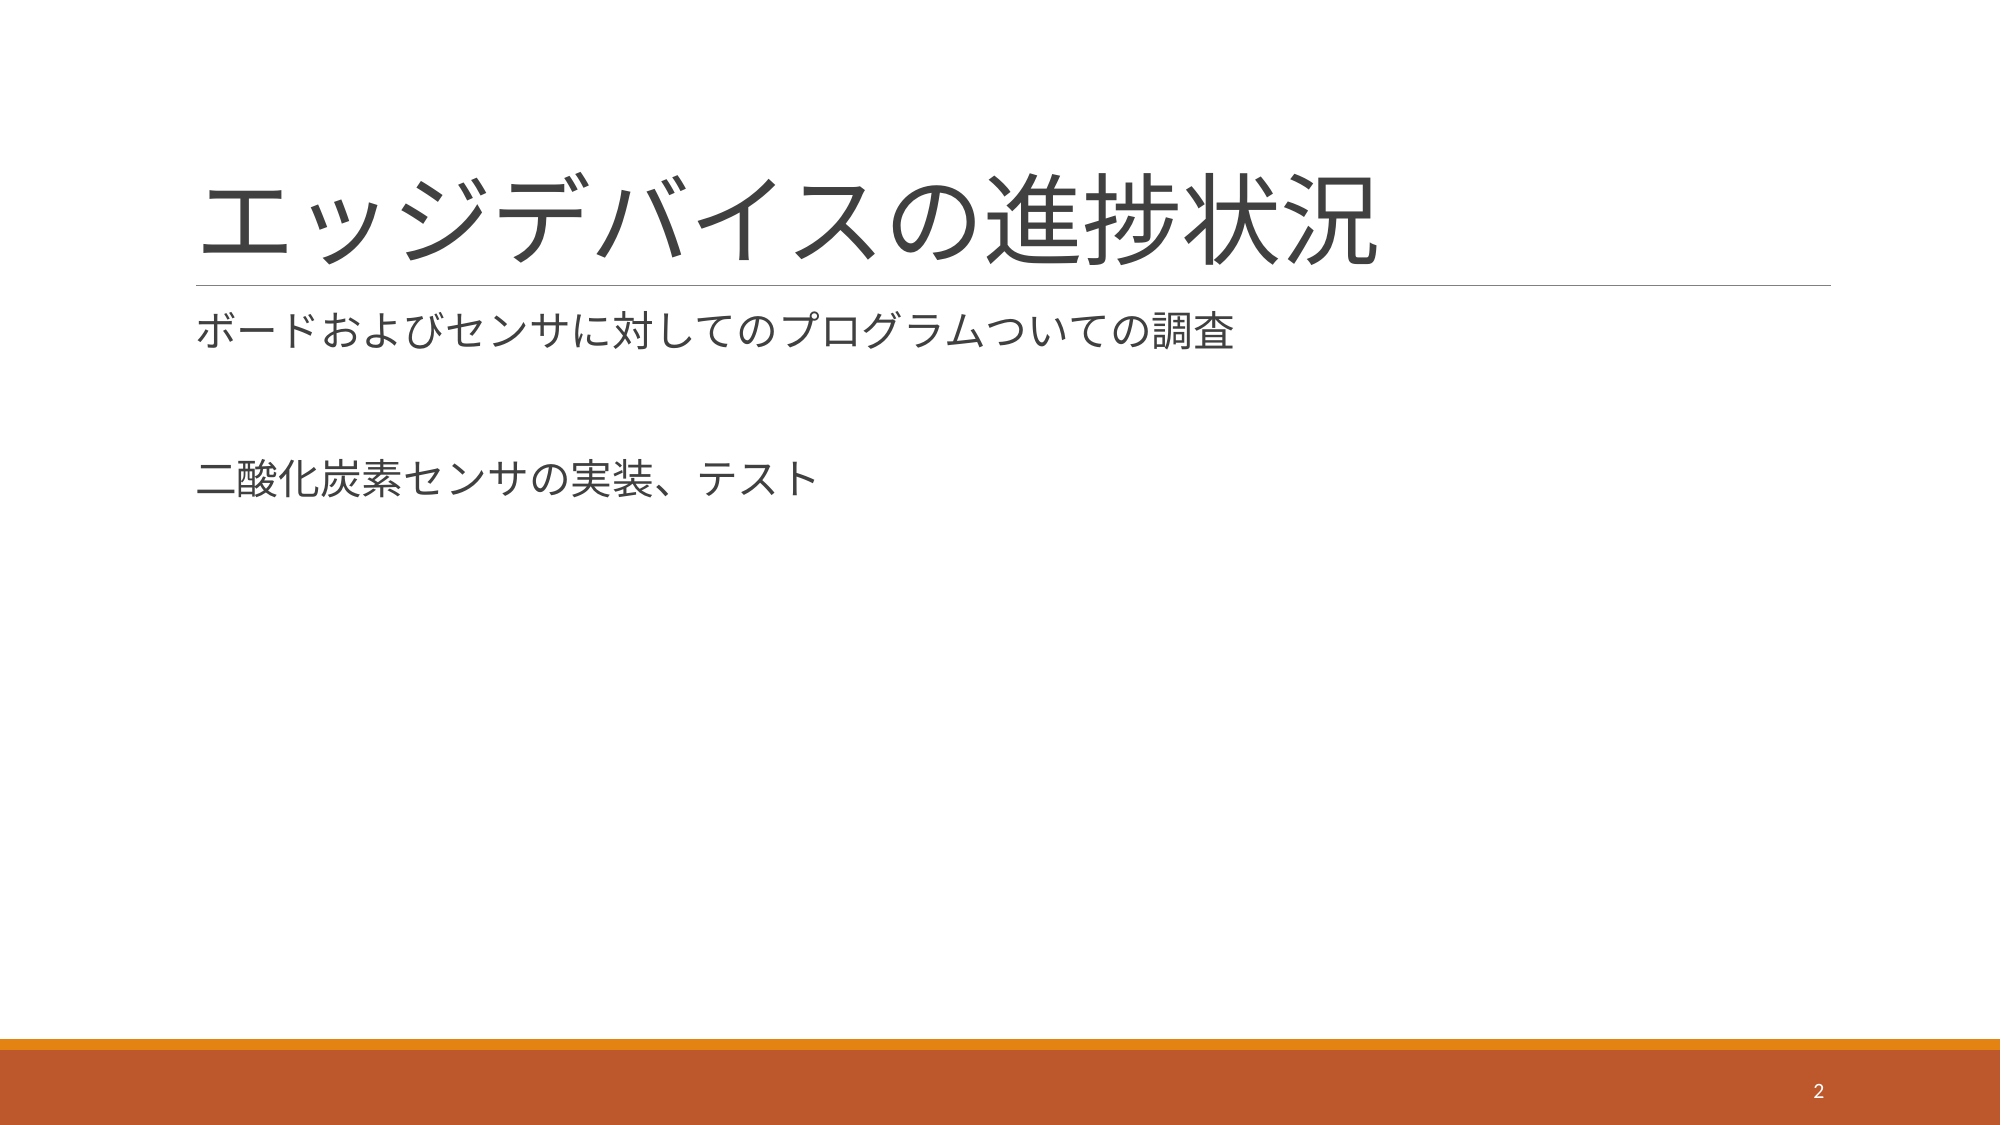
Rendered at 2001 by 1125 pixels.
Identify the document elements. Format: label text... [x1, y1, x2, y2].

list ボードおよびセンサに対してのプログラムついての調査 二酸化炭素センサの実装、テスト [180, 302, 1830, 963]
slide_number 2 [1624, 1059, 1840, 1120]
title エッジデバイスの進捗状況 [180, 47, 1830, 285]
